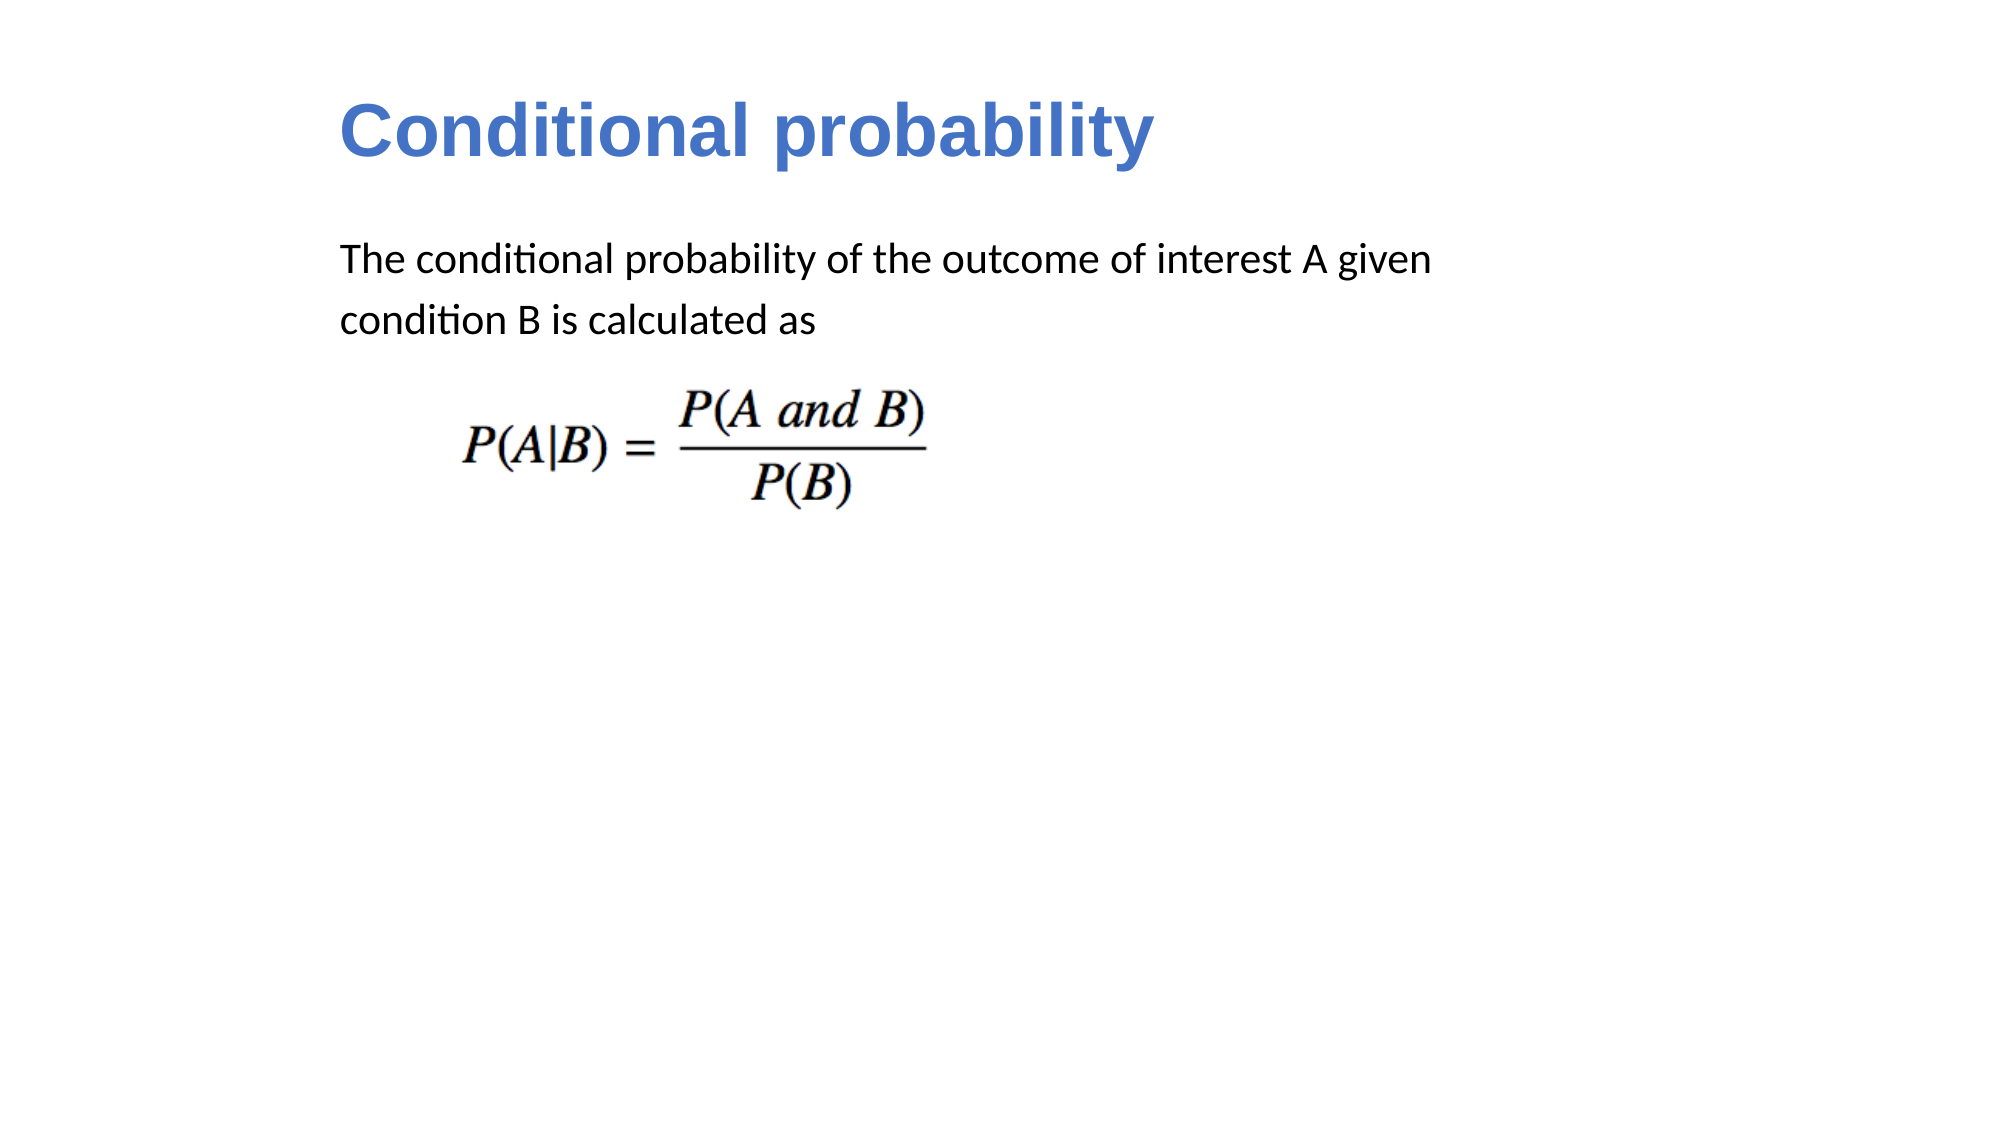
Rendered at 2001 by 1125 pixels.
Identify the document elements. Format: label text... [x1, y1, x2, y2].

title Conditional probability [324, 0, 1675, 188]
picture [455, 379, 934, 514]
list The conditional probability of the outcome of interest A given condition B is calculated as [324, 207, 1621, 380]
